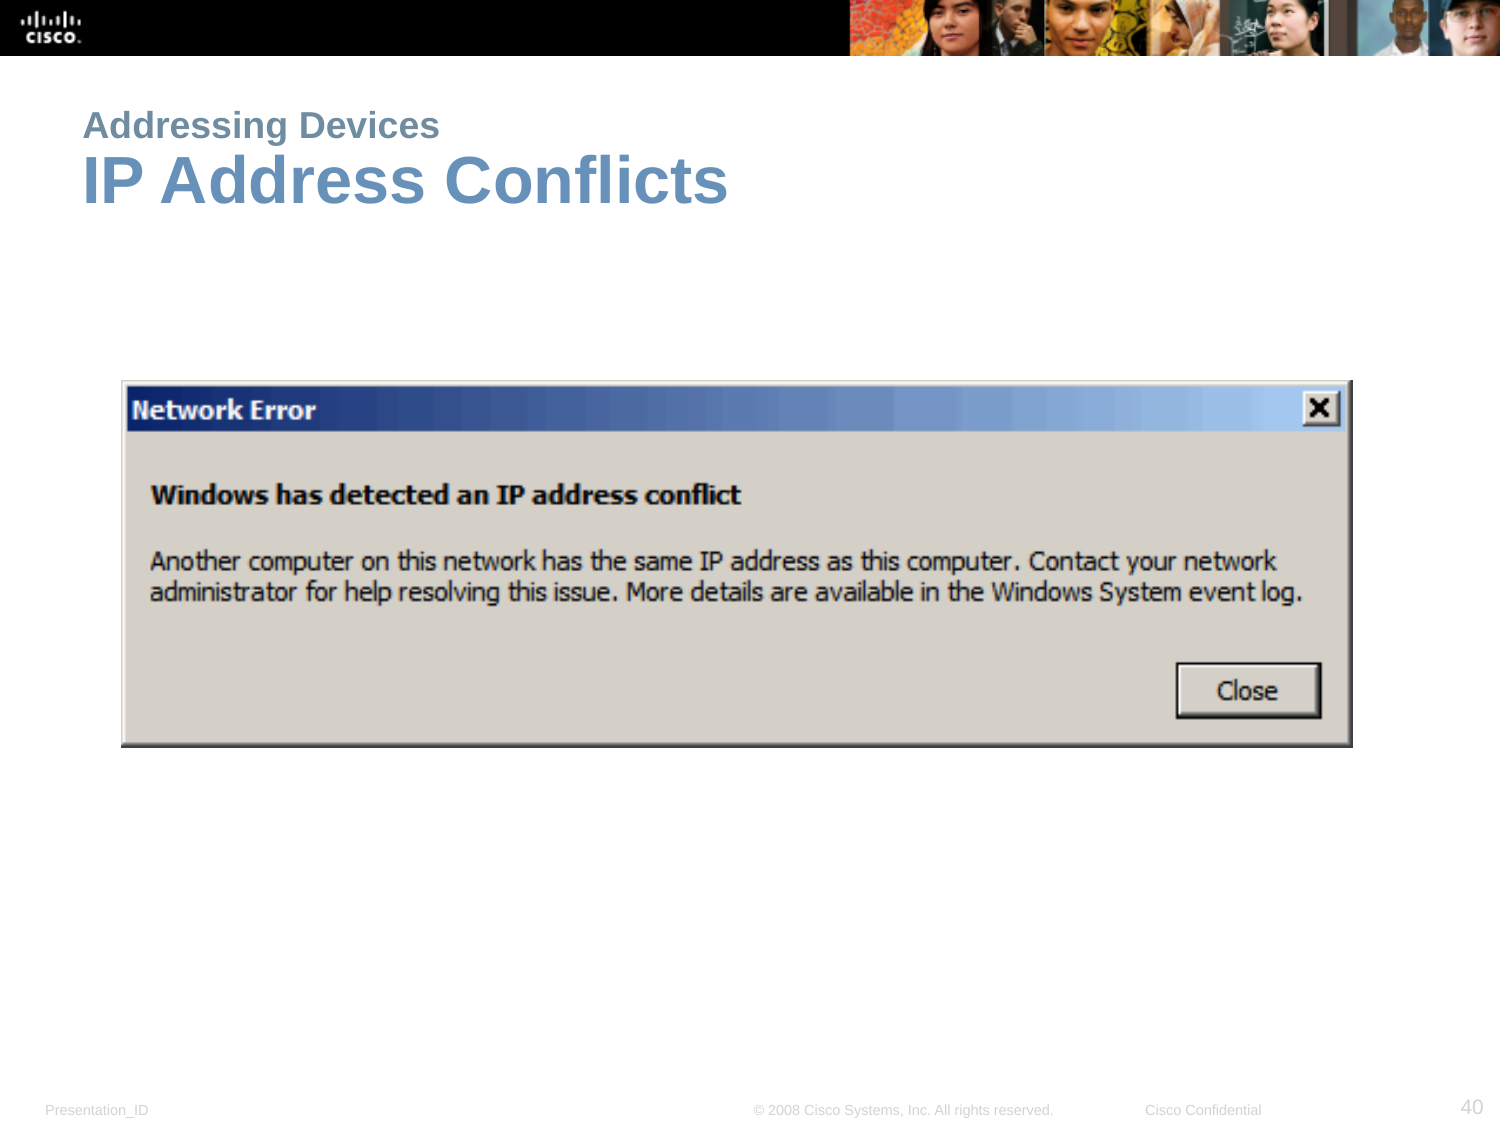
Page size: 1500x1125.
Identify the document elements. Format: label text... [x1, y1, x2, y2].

picture [0, 0, 1500, 56]
title Addressing Devices IP Address Conflicts [68, 87, 1405, 225]
picture [120, 380, 1353, 748]
